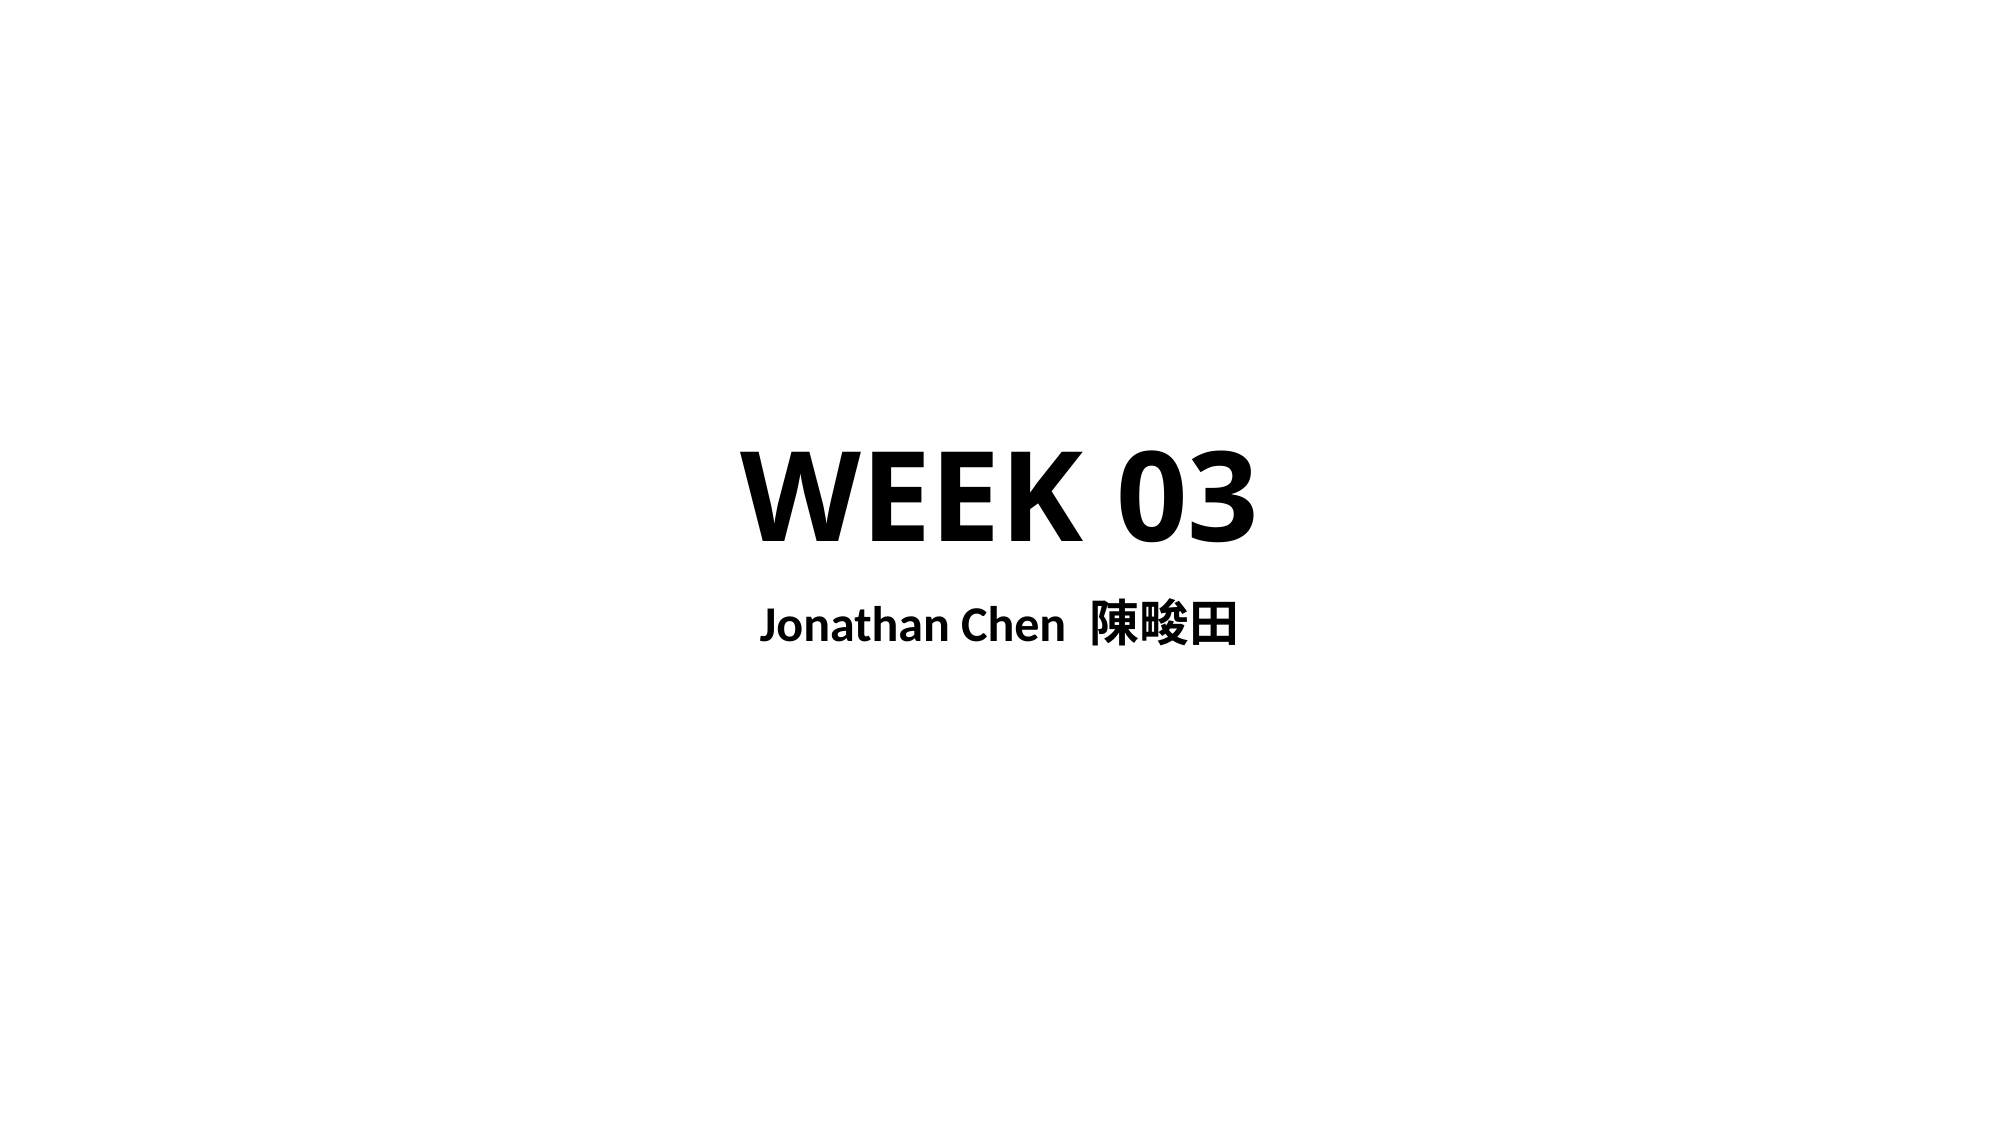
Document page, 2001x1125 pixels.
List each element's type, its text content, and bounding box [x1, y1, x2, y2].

subtitle Jonathan Chen 陳畯田 [249, 590, 1750, 863]
title WEEK 03 [249, 184, 1750, 576]
